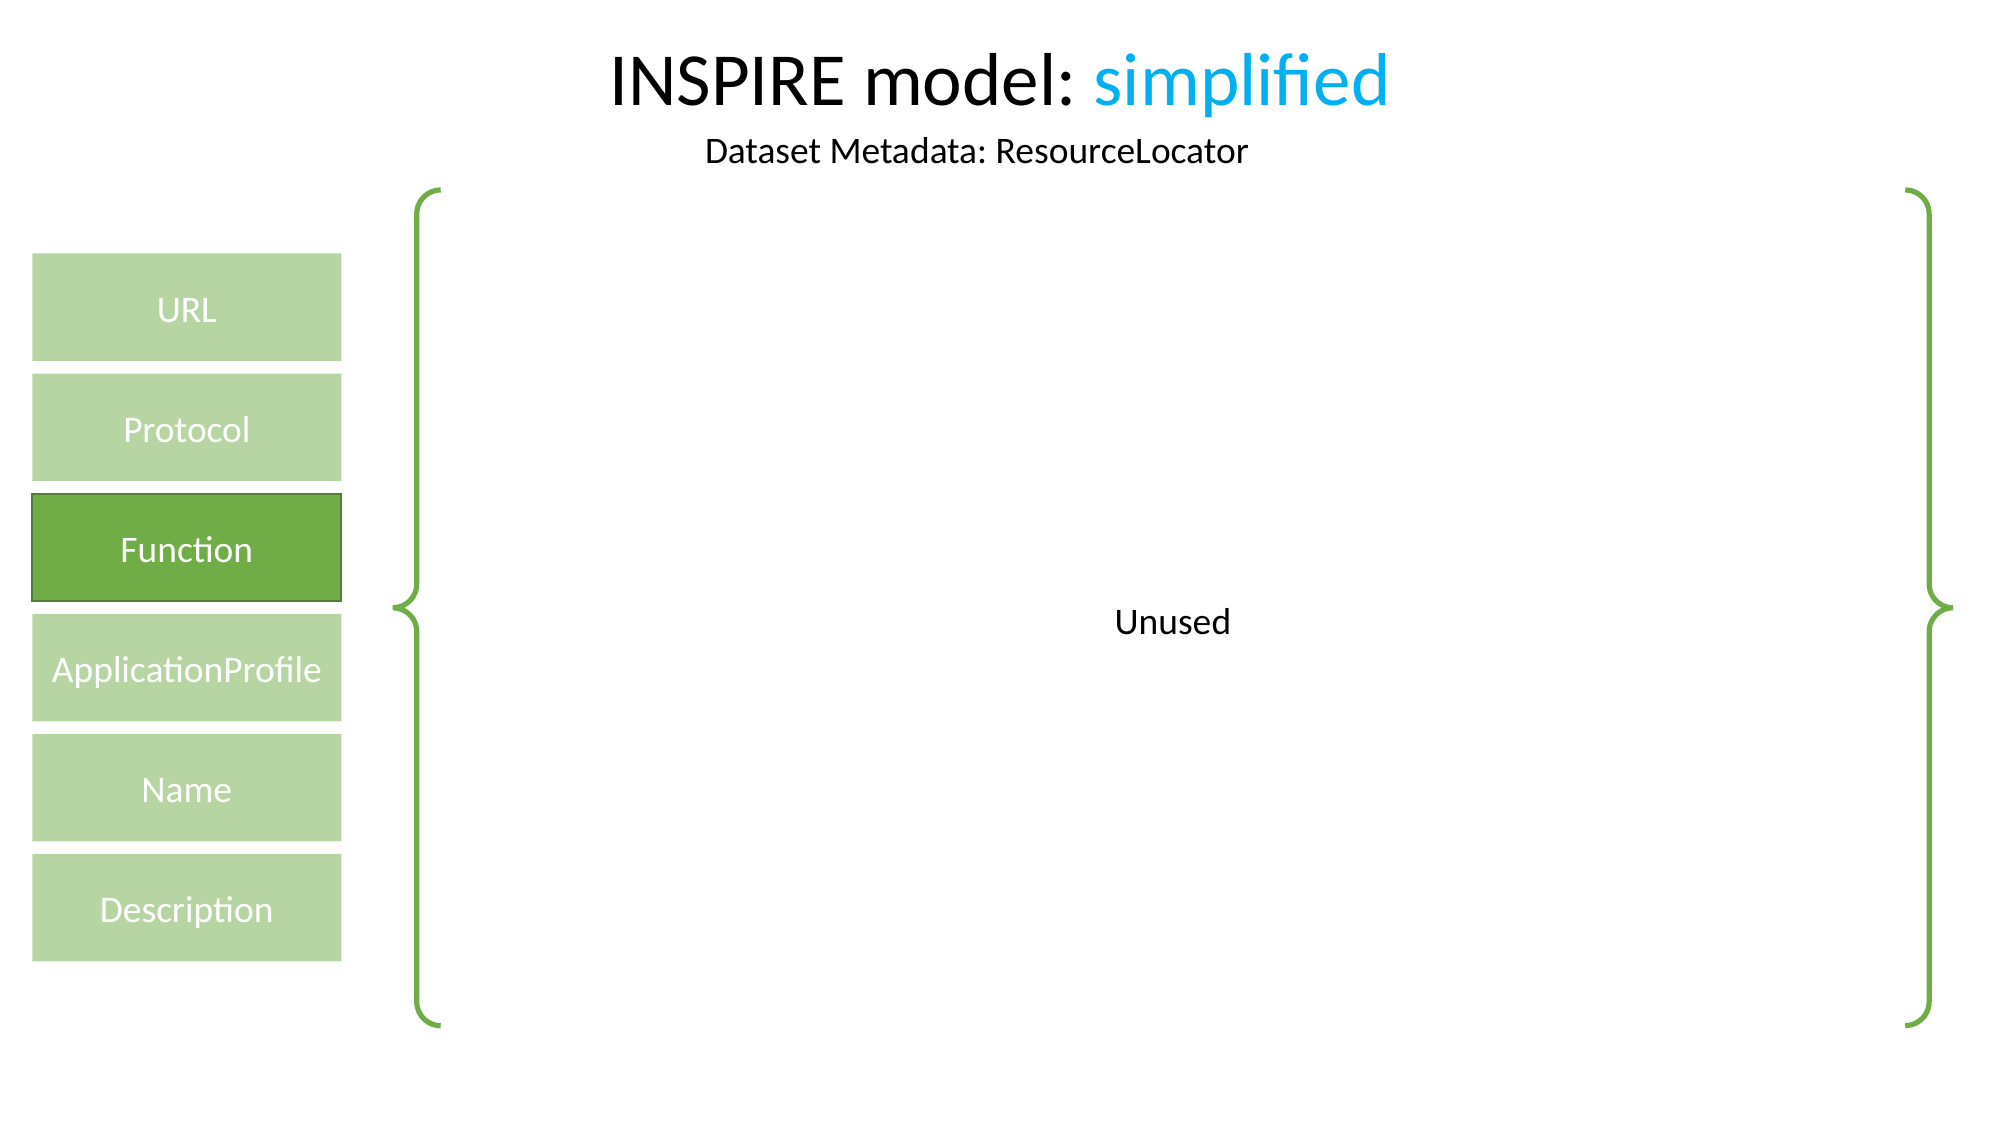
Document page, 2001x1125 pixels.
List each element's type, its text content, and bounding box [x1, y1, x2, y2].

text_box INSPIRE model: simplified [594, 23, 1406, 128]
text_box Unused [392, 189, 1954, 1027]
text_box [32, 253, 342, 962]
text_box Dataset Metadata: ResourceLocator [690, 128, 1265, 179]
